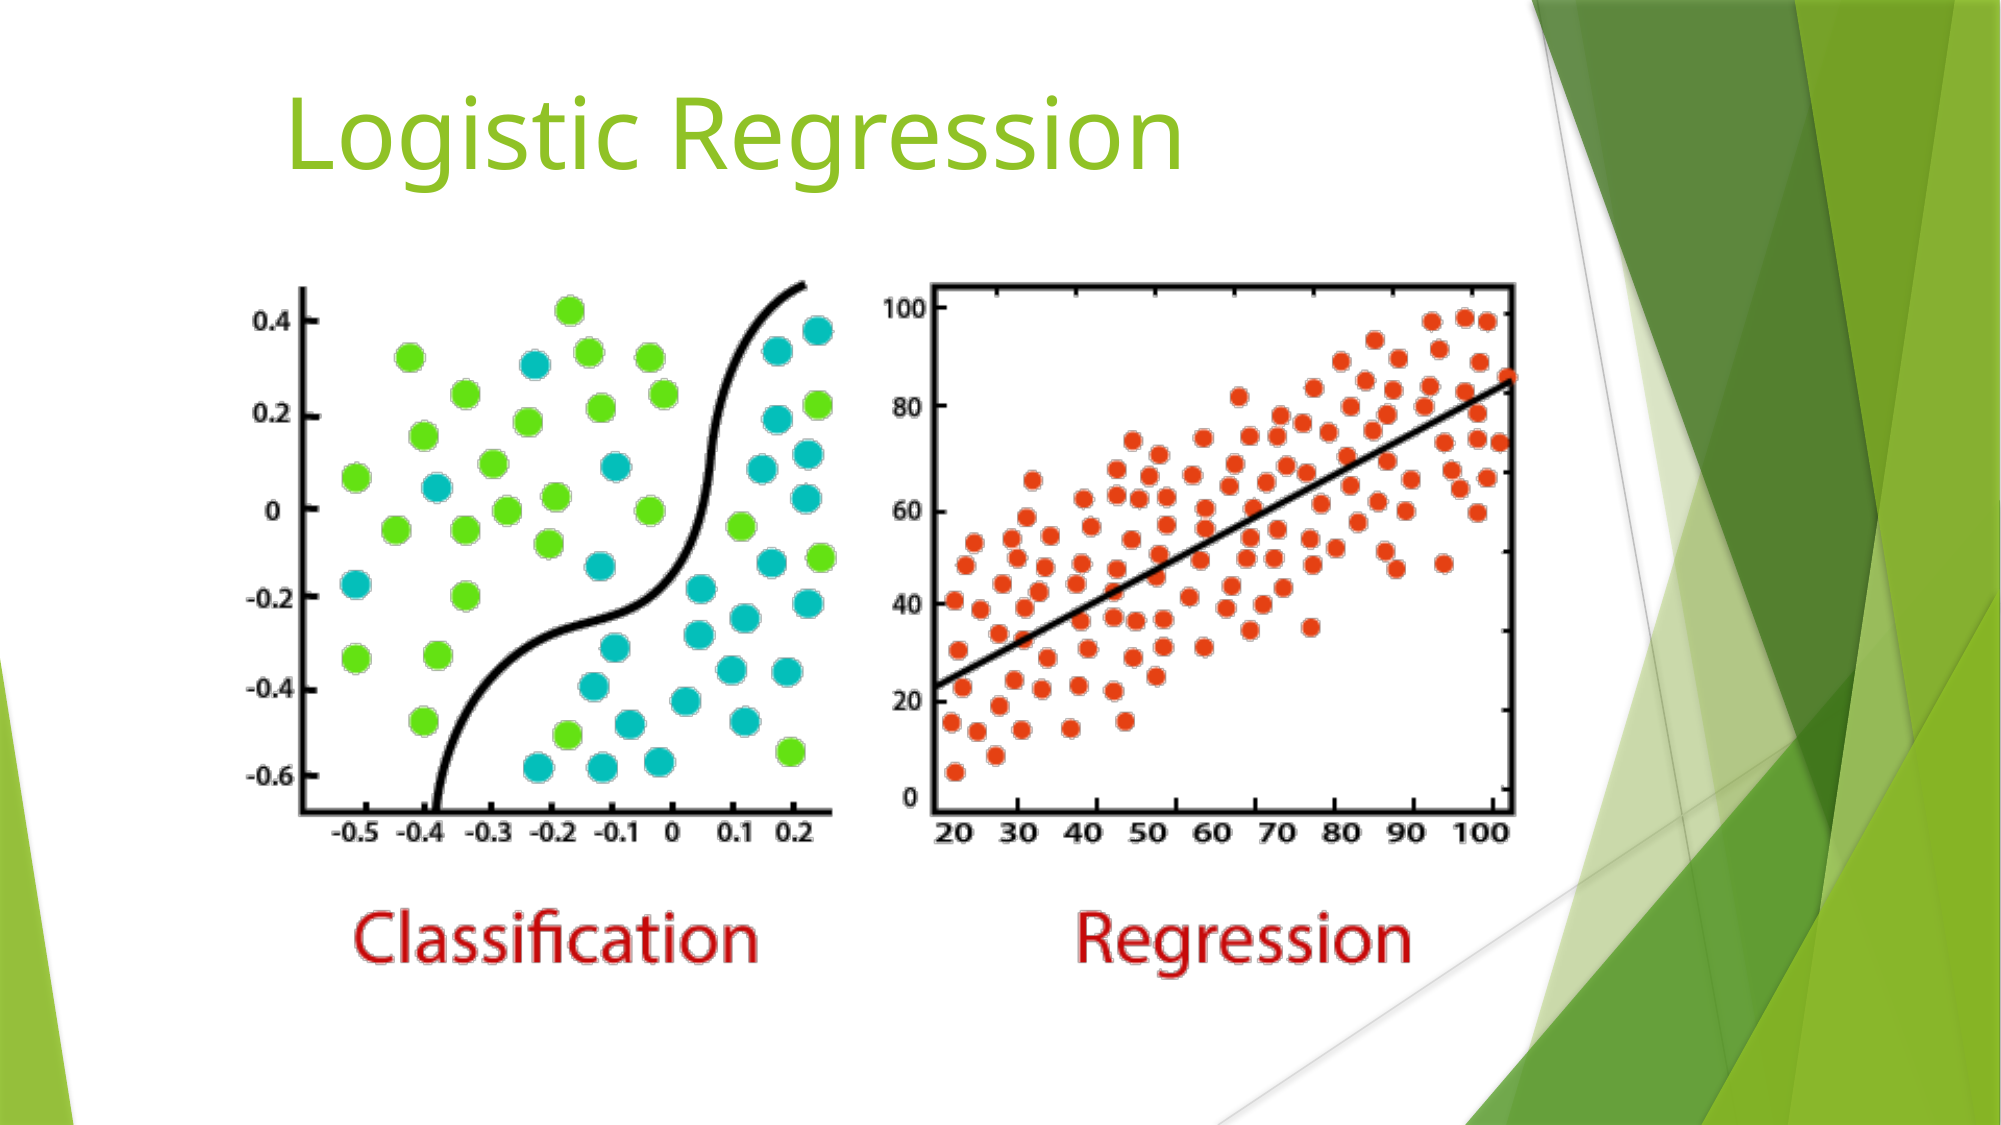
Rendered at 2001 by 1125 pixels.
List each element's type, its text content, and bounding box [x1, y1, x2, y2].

text_box Logistic Regression [201, 62, 1993, 198]
picture [225, 257, 1529, 984]
